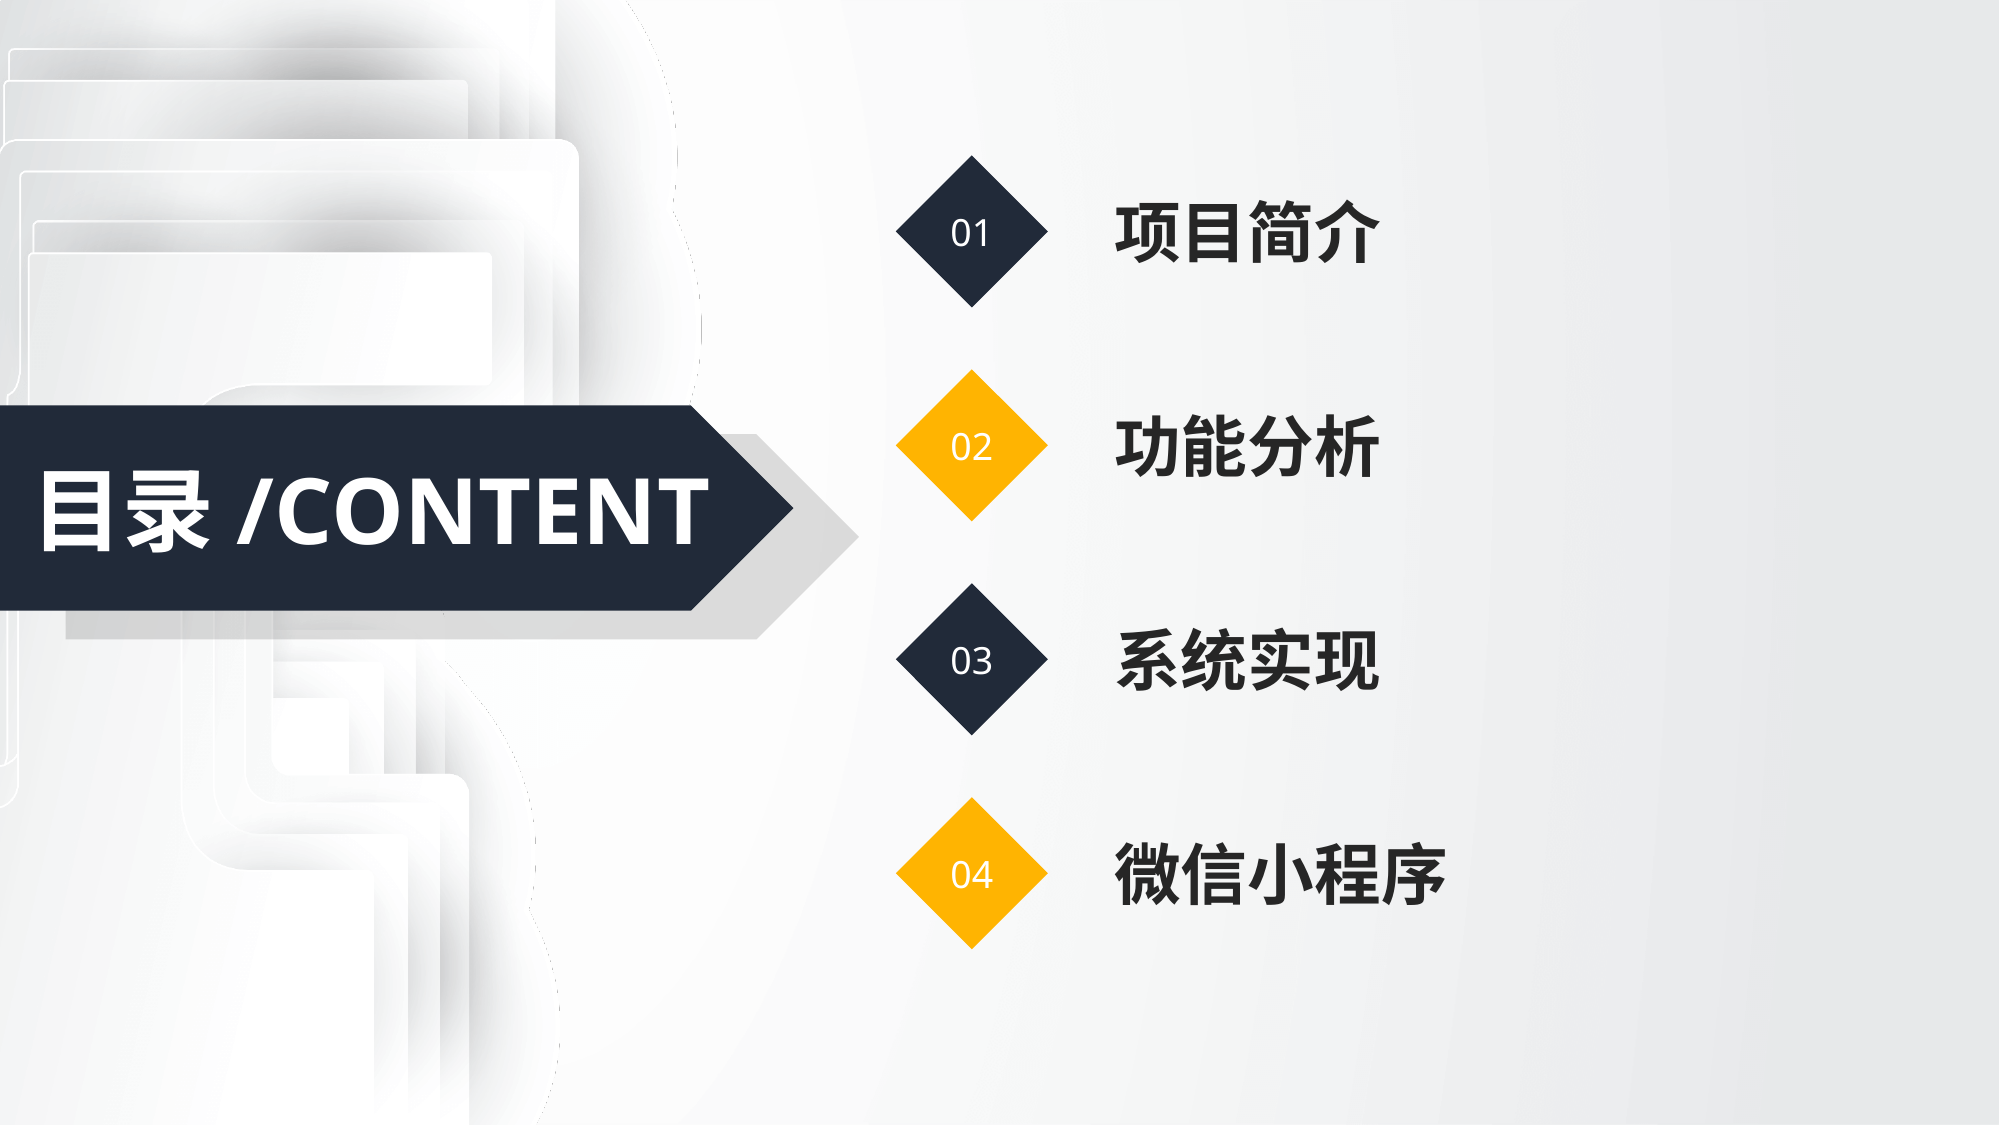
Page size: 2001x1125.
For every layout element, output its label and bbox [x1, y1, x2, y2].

picture [0, 0, 1999, 1125]
text_box [0, 405, 859, 640]
